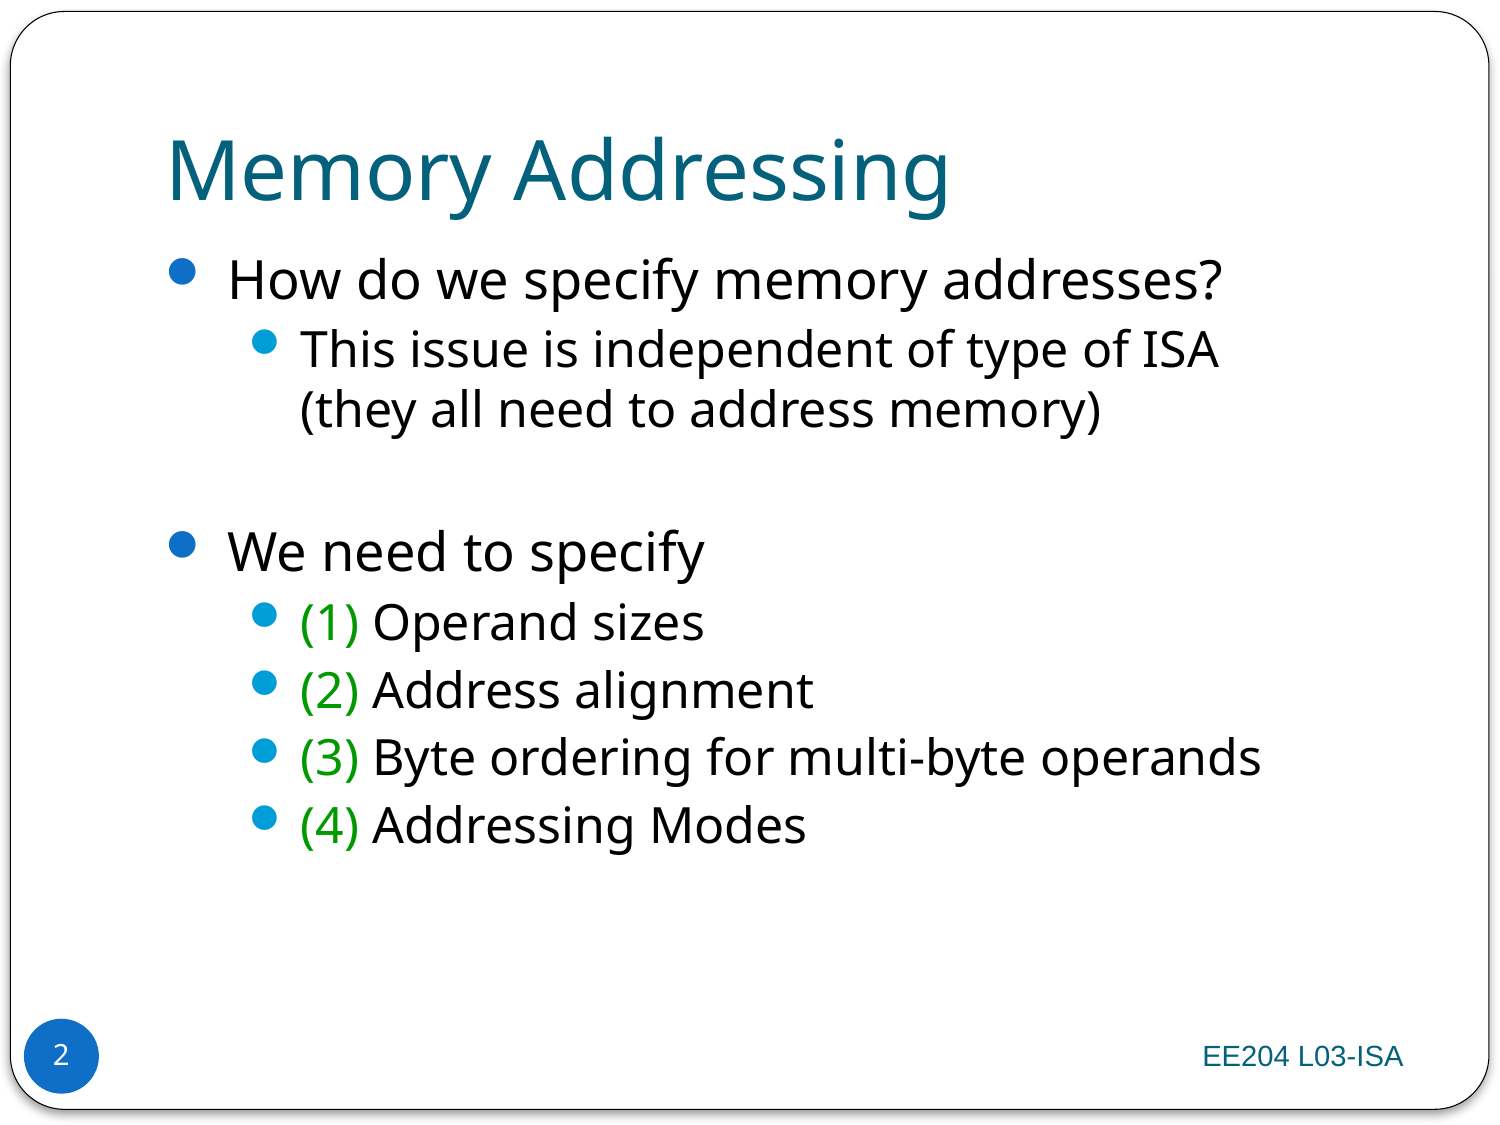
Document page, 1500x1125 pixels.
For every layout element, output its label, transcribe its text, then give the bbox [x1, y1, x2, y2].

slide_number EE204 L03-ISA [1012, 1015, 1419, 1094]
list How do we specify memory addresses? This issue is independent of type of ISA (they all need to address memory) We need to specify (1) Operand sizes (2) Address alignment (3) Byte ordering for multi-byte operands (4) Addressing Modes [149, 237, 1426, 988]
title Memory Addressing [149, 44, 1426, 233]
slide_number 2 [23, 1018, 99, 1094]
